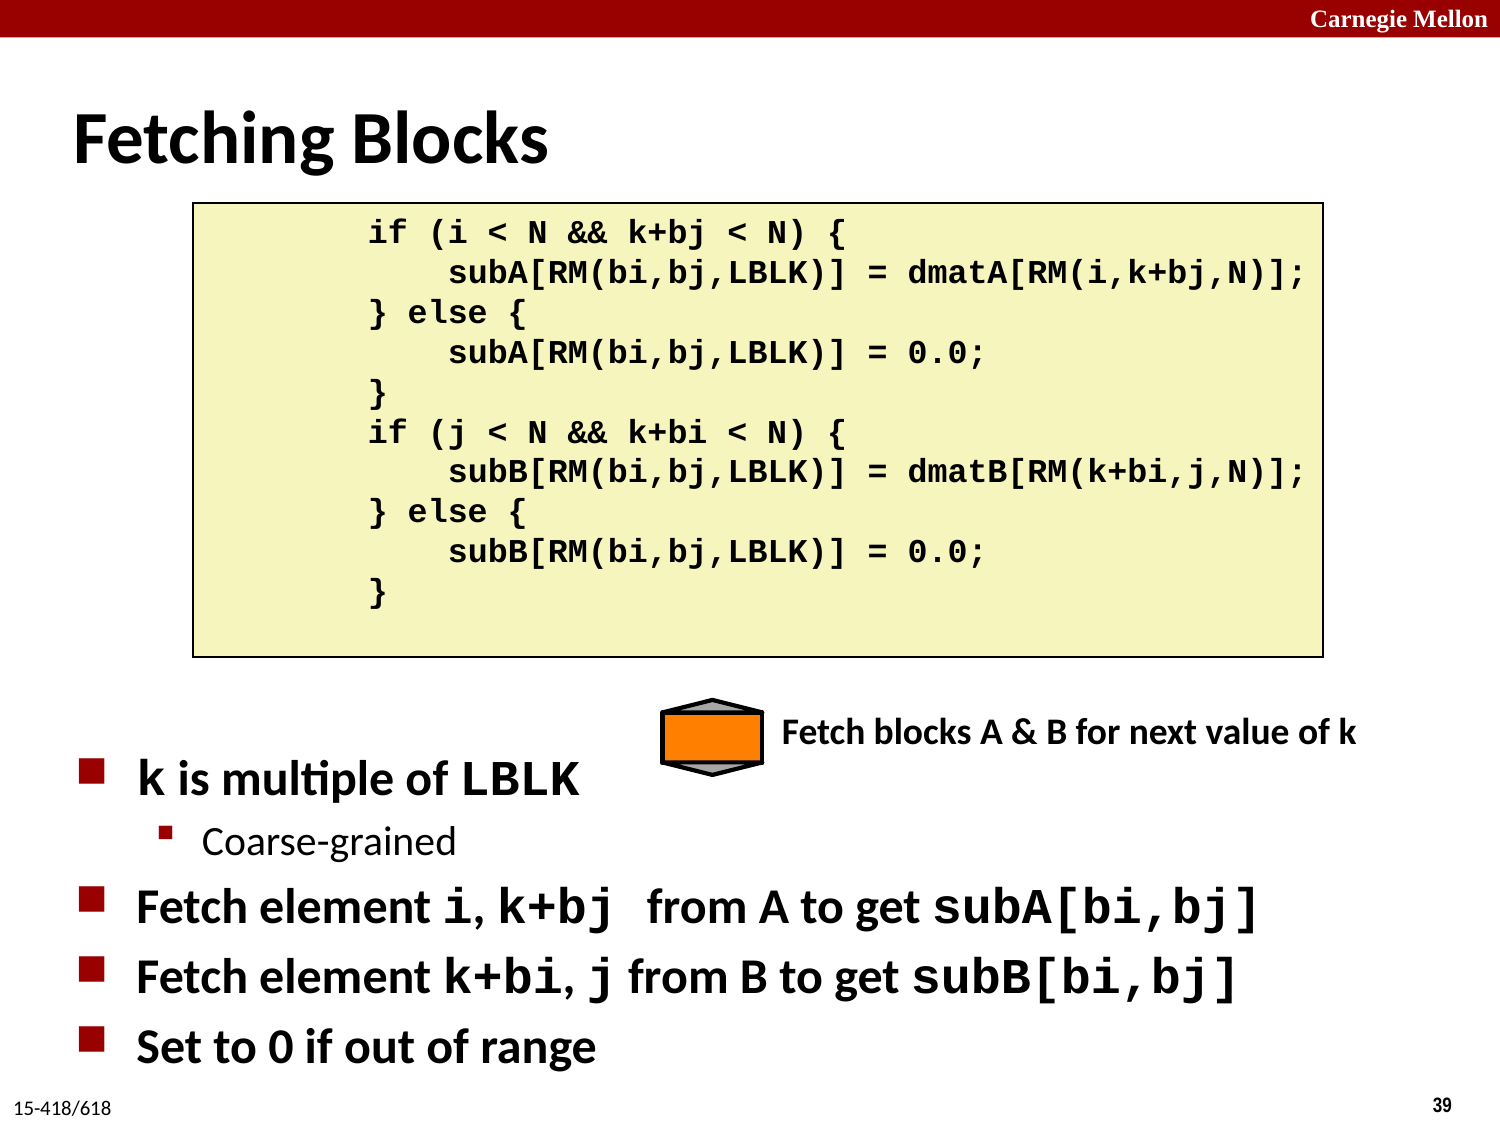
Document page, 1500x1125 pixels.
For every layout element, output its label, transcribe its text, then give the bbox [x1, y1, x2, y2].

list k is multiple of LBLK Coarse-grained Fetch element i, k+bj from A to get subA[bi,bj] Fetch element k+bi, j from B to get subB[bi,bj] Set to 0 if out of range [64, 737, 1326, 1040]
title Fetching Blocks [58, 71, 1305, 197]
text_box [662, 699, 1378, 776]
text_box if (i < N && k+bj < N) { subA[RM(bi,bj,LBLK)] = dmatA[RM(i,k+bj,N)]; } else { subA[RM(bi,bj,LBLK)] = 0.0; } if (j < N && k+bi < N) { subB[RM(bi,bj,LBLK)] = dmatB[RM(k+bi,j,N)]; } else { subB[RM(bi,bj,LBLK)] = 0.0; } [193, 202, 1323, 657]
